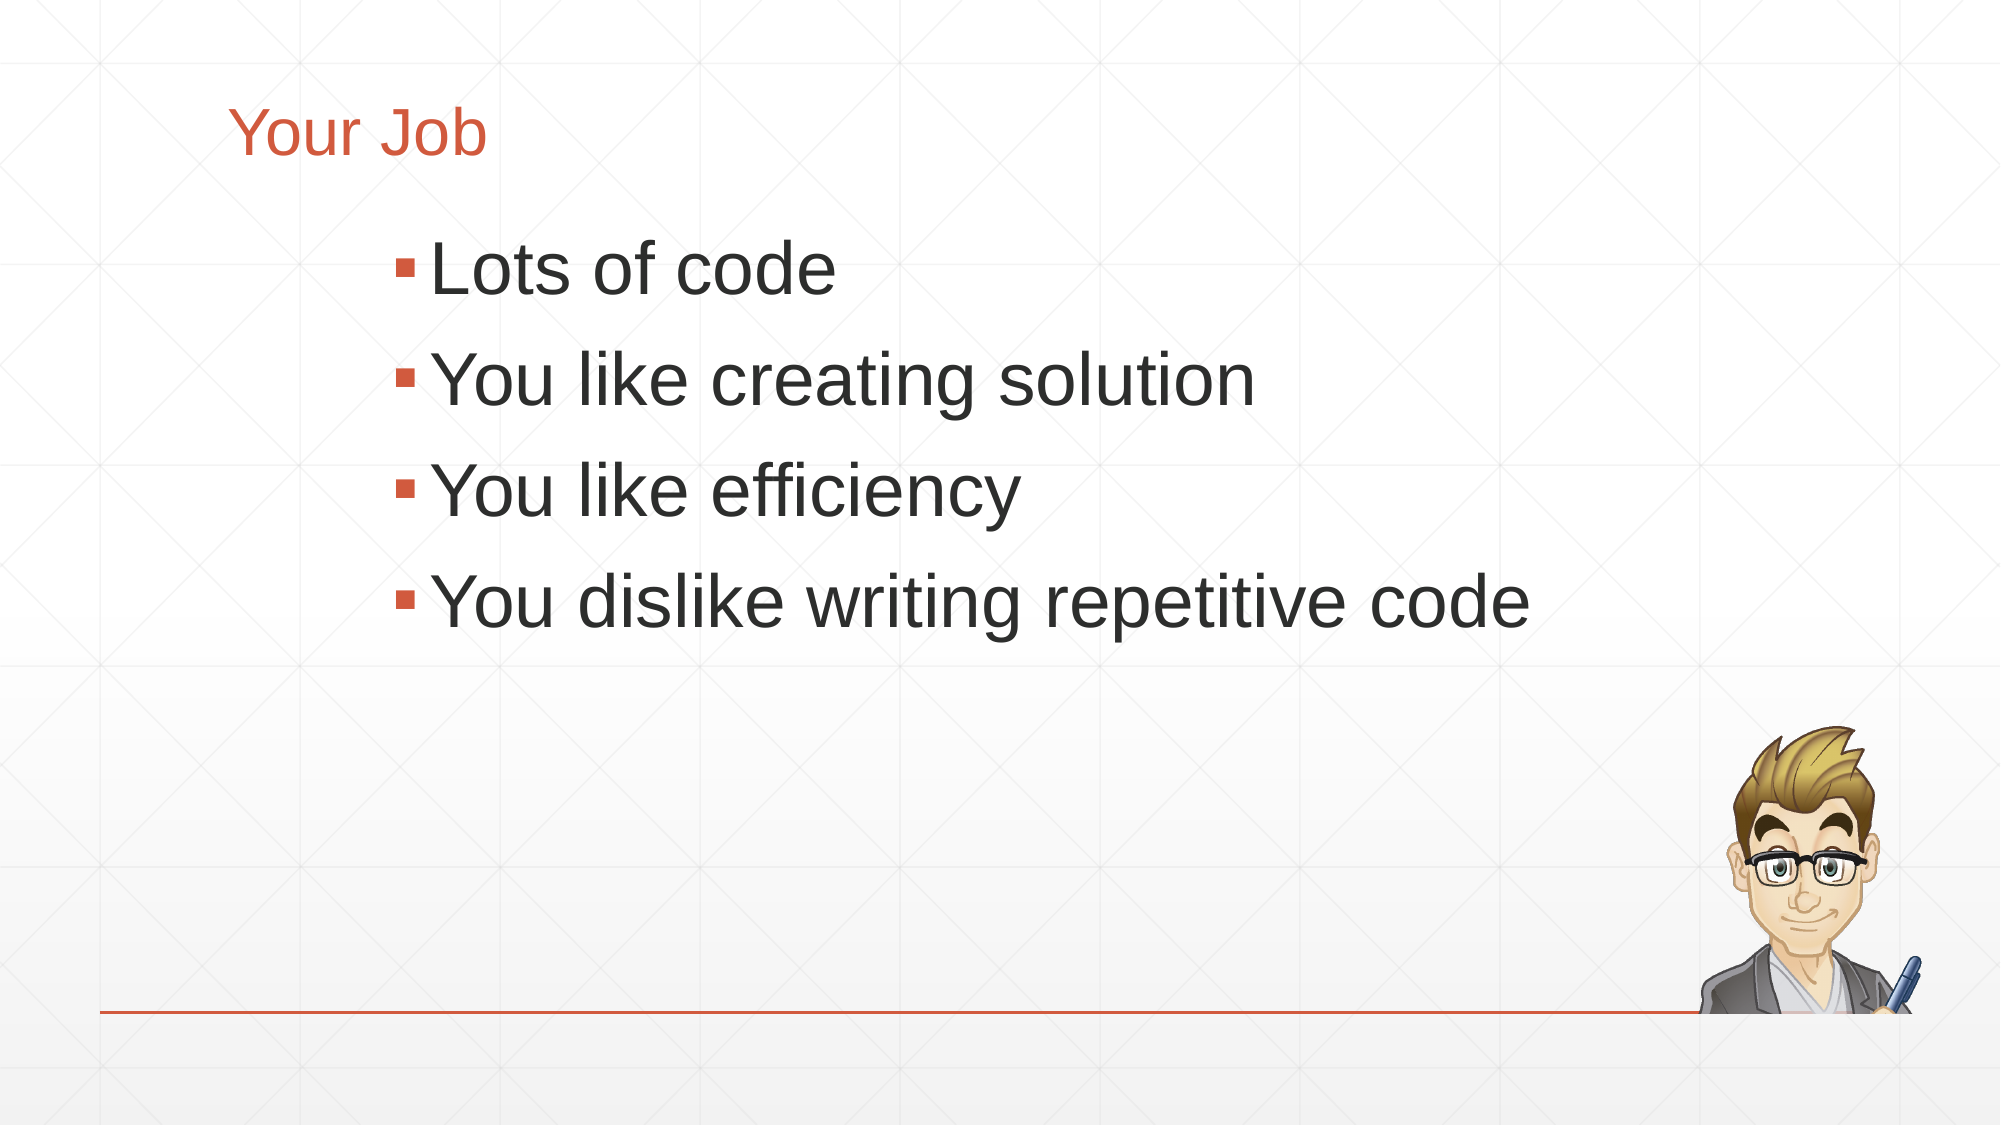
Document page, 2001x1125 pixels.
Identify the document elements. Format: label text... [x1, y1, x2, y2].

picture [1658, 725, 1947, 1014]
title Your Job [212, 82, 1788, 192]
text_box Lots of code You like creating solution You like efficiency You dislike writing repetitive code [377, 212, 1699, 883]
